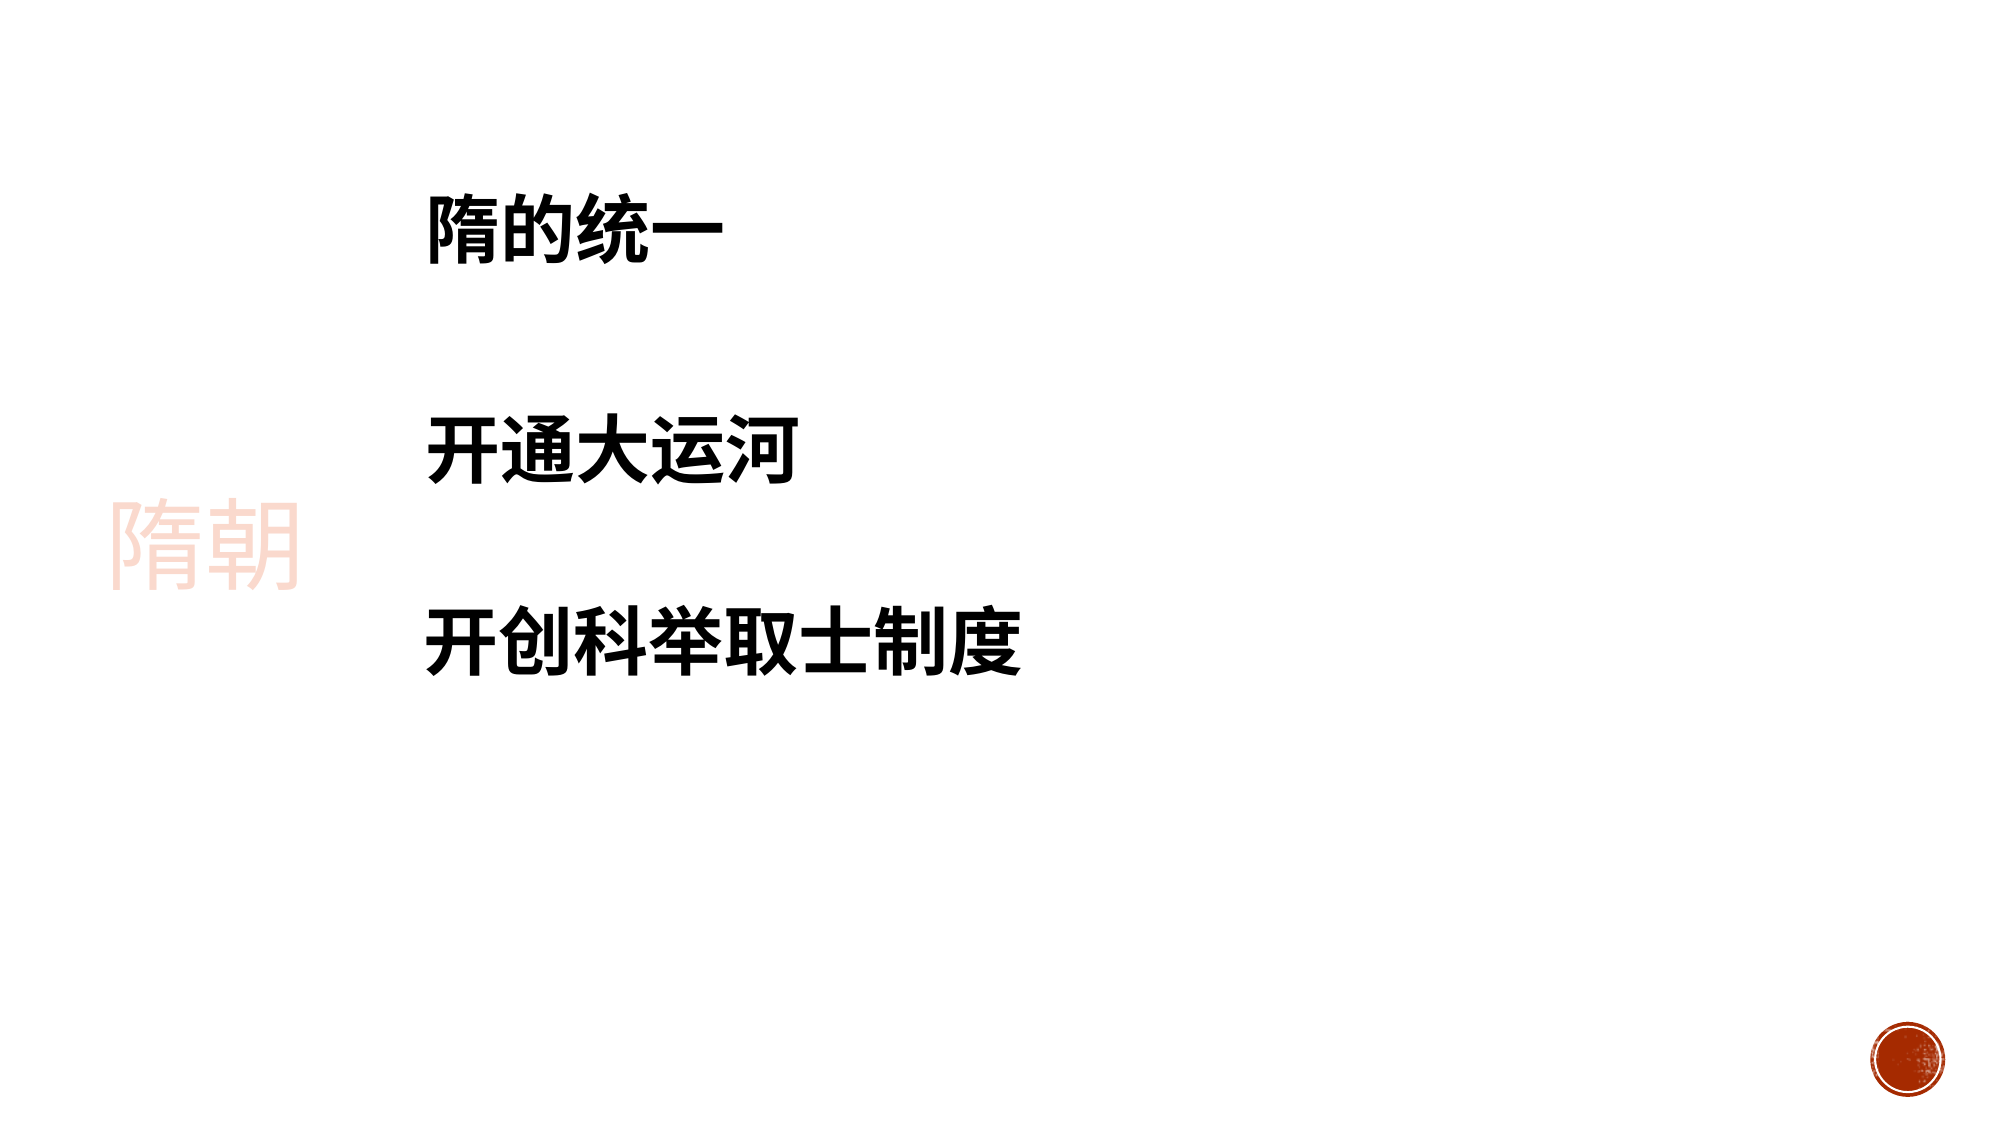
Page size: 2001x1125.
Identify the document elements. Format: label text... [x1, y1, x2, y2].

text_box 隋朝 [90, 475, 362, 611]
text_box 开创科举取士制度 [408, 587, 1039, 693]
text_box 隋的统一 [410, 174, 741, 280]
text_box 开通大运河 [411, 394, 816, 500]
